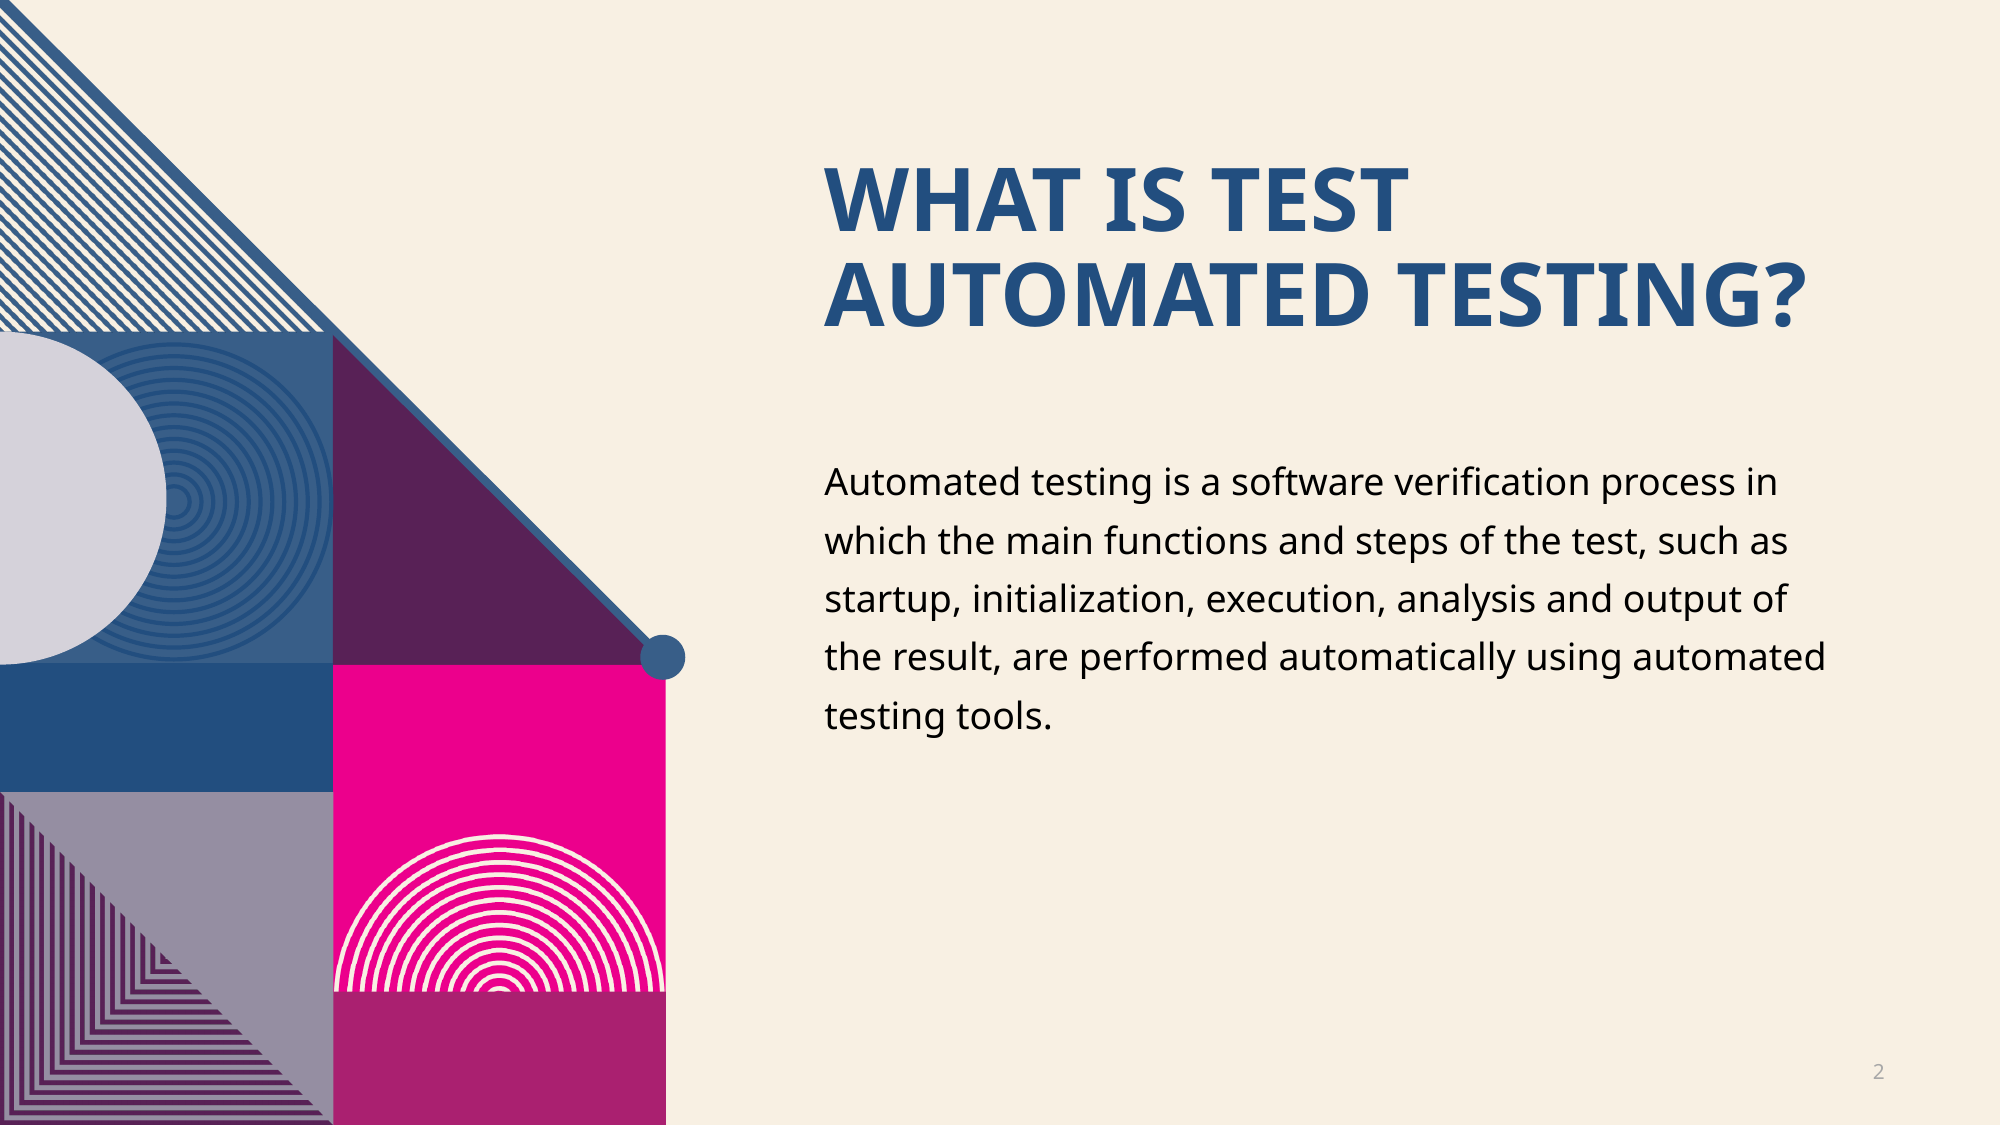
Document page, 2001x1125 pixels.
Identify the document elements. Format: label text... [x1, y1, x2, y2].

picture [10, 0, 332, 321]
picture [0, 4, 330, 333]
picture [334, 834, 665, 991]
slide_number 2 [1824, 1042, 1900, 1103]
title What is test Automated Testing? [809, 147, 1850, 365]
list Automated testing is a software verification process in which the main functions and steps of the test, such as startup, initialization, execution, analysis and output of the result, are performed automatically using automated testing tools. [809, 379, 1860, 980]
picture [0, 792, 333, 1125]
